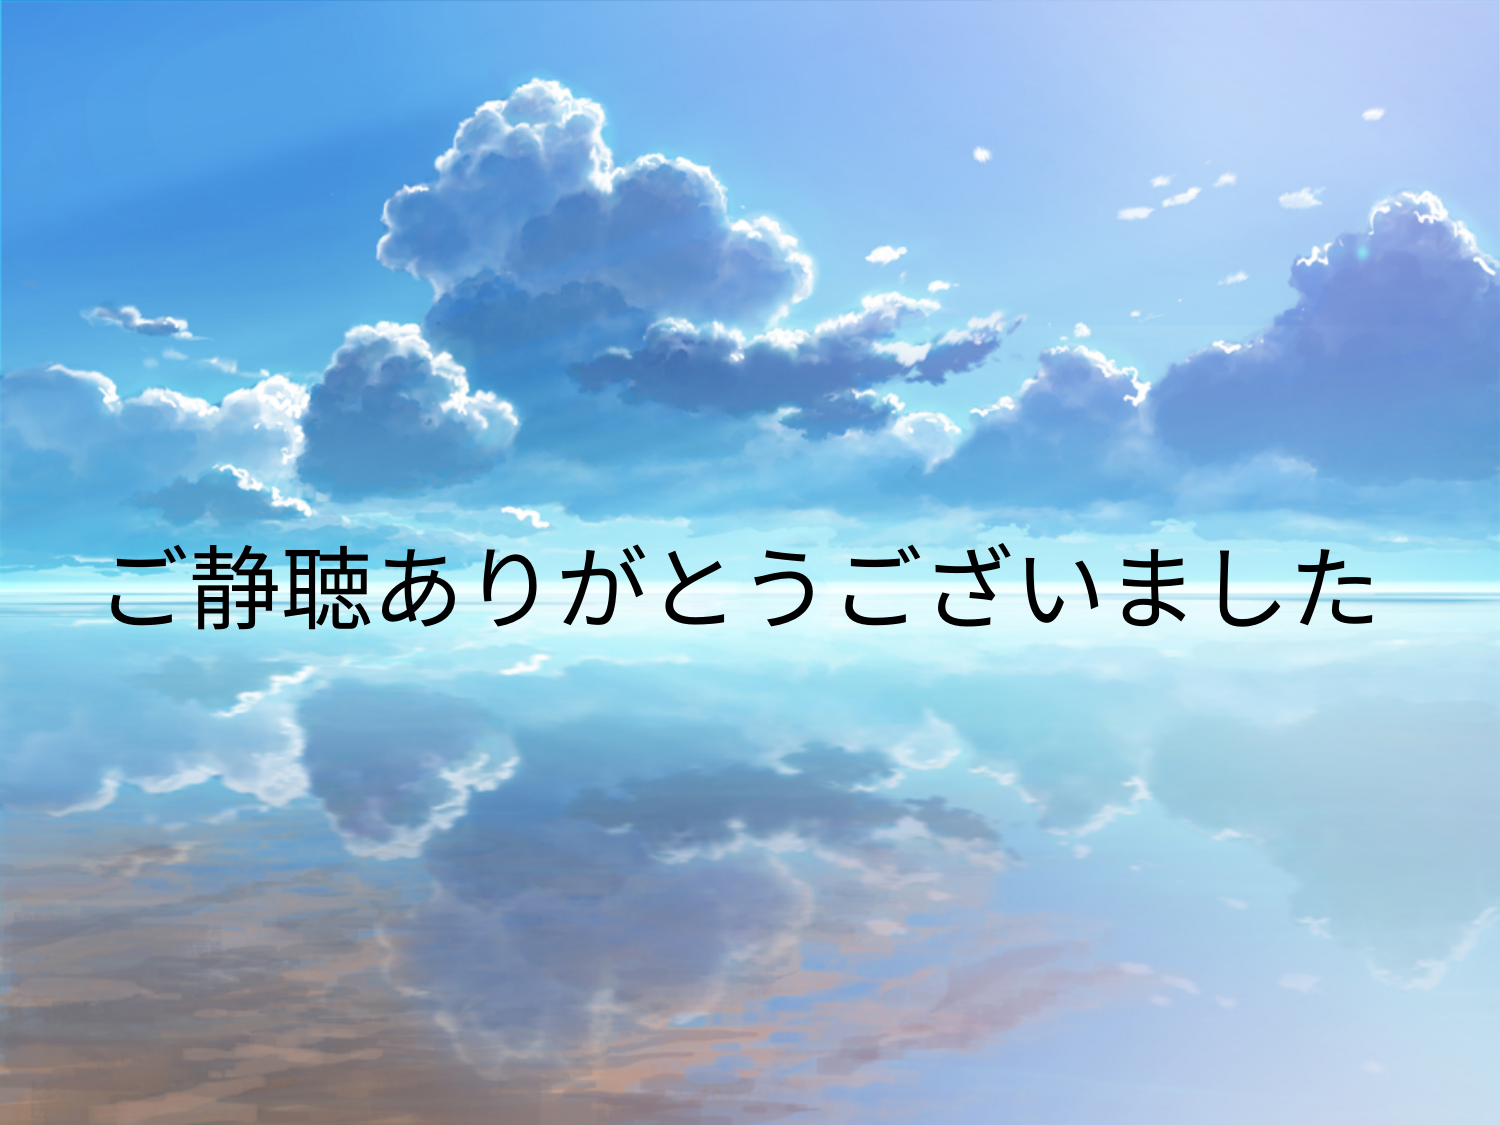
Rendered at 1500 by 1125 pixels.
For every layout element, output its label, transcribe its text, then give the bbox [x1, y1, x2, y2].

title ご静聴ありがとうございました [64, 491, 1415, 680]
picture [0, 0, 1500, 1125]
